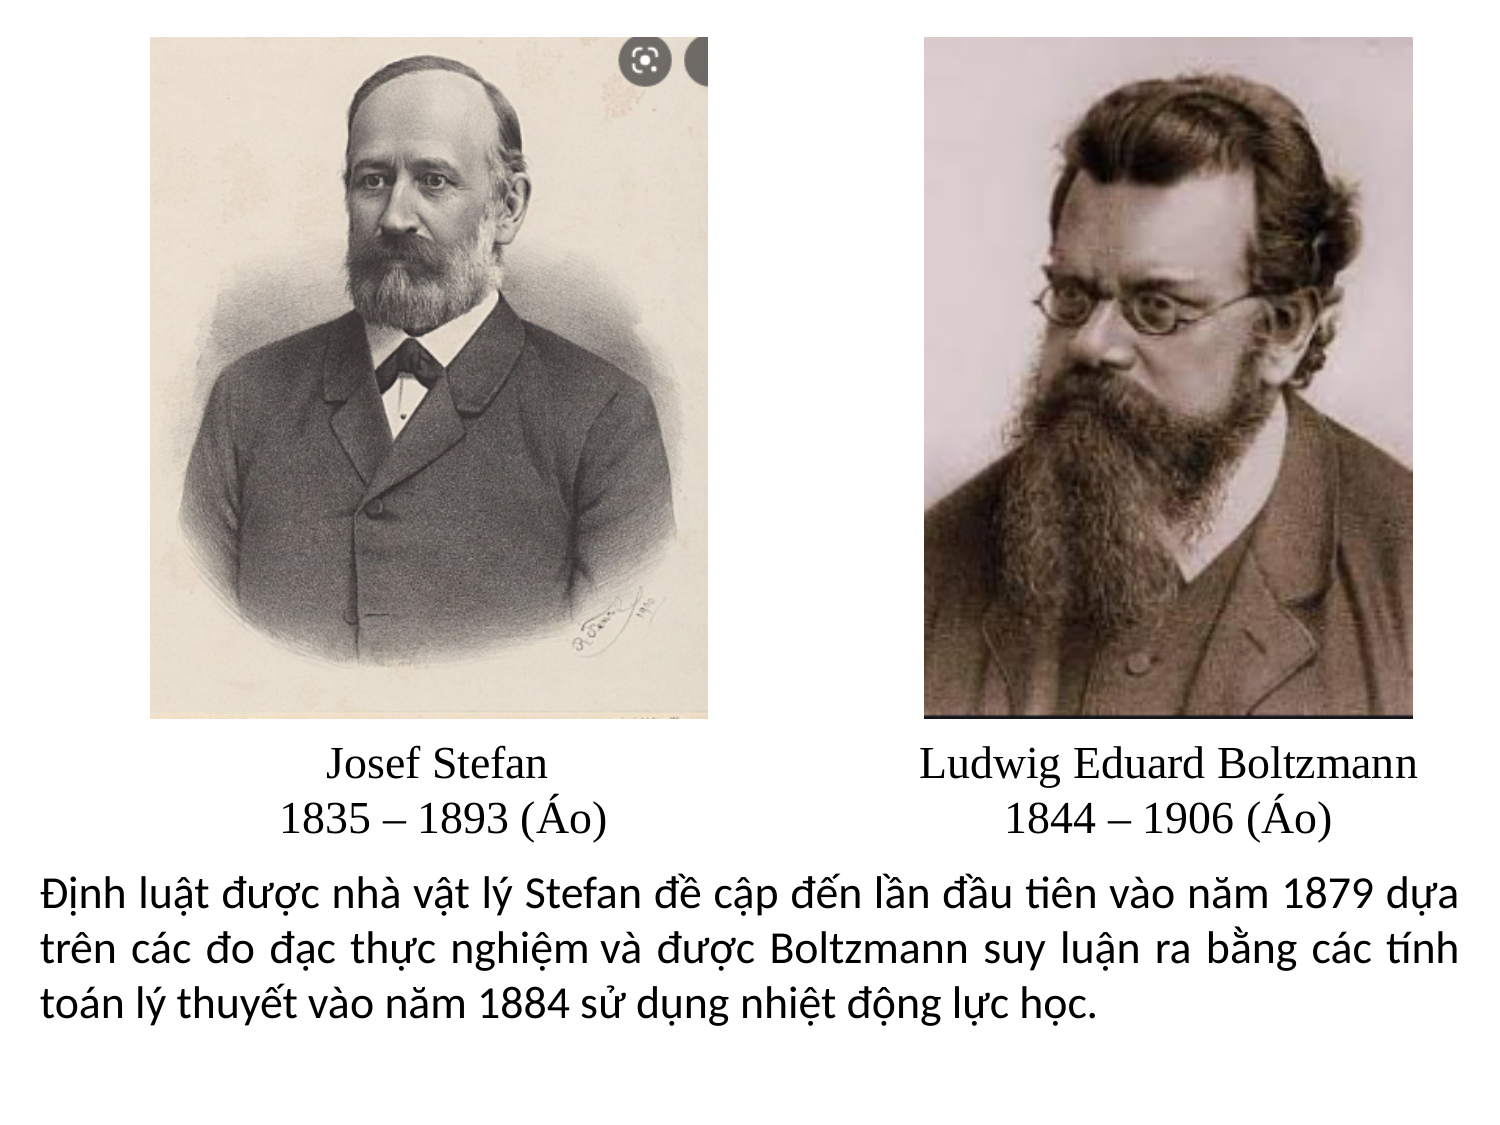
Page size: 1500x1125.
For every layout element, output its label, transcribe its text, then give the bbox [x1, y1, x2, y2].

picture [924, 37, 1413, 720]
text_box Định luật được nhà vật lý Stefan đề cập đến lần đầu tiên vào năm 1879 dựa trên các đo đạc thực nghiệm và được Boltzmann suy luận ra bằng các tính toán lý thuyết vào năm 1884 sử dụng nhiệt động lực học. [24, 855, 1475, 1036]
text_box Josef Stefan 1835 – 1893 (Áo) [149, 724, 738, 850]
text_box Ludwig Eduard Boltzmann 1844 – 1906 (Áo) [887, 724, 1450, 850]
picture [149, 37, 709, 720]
